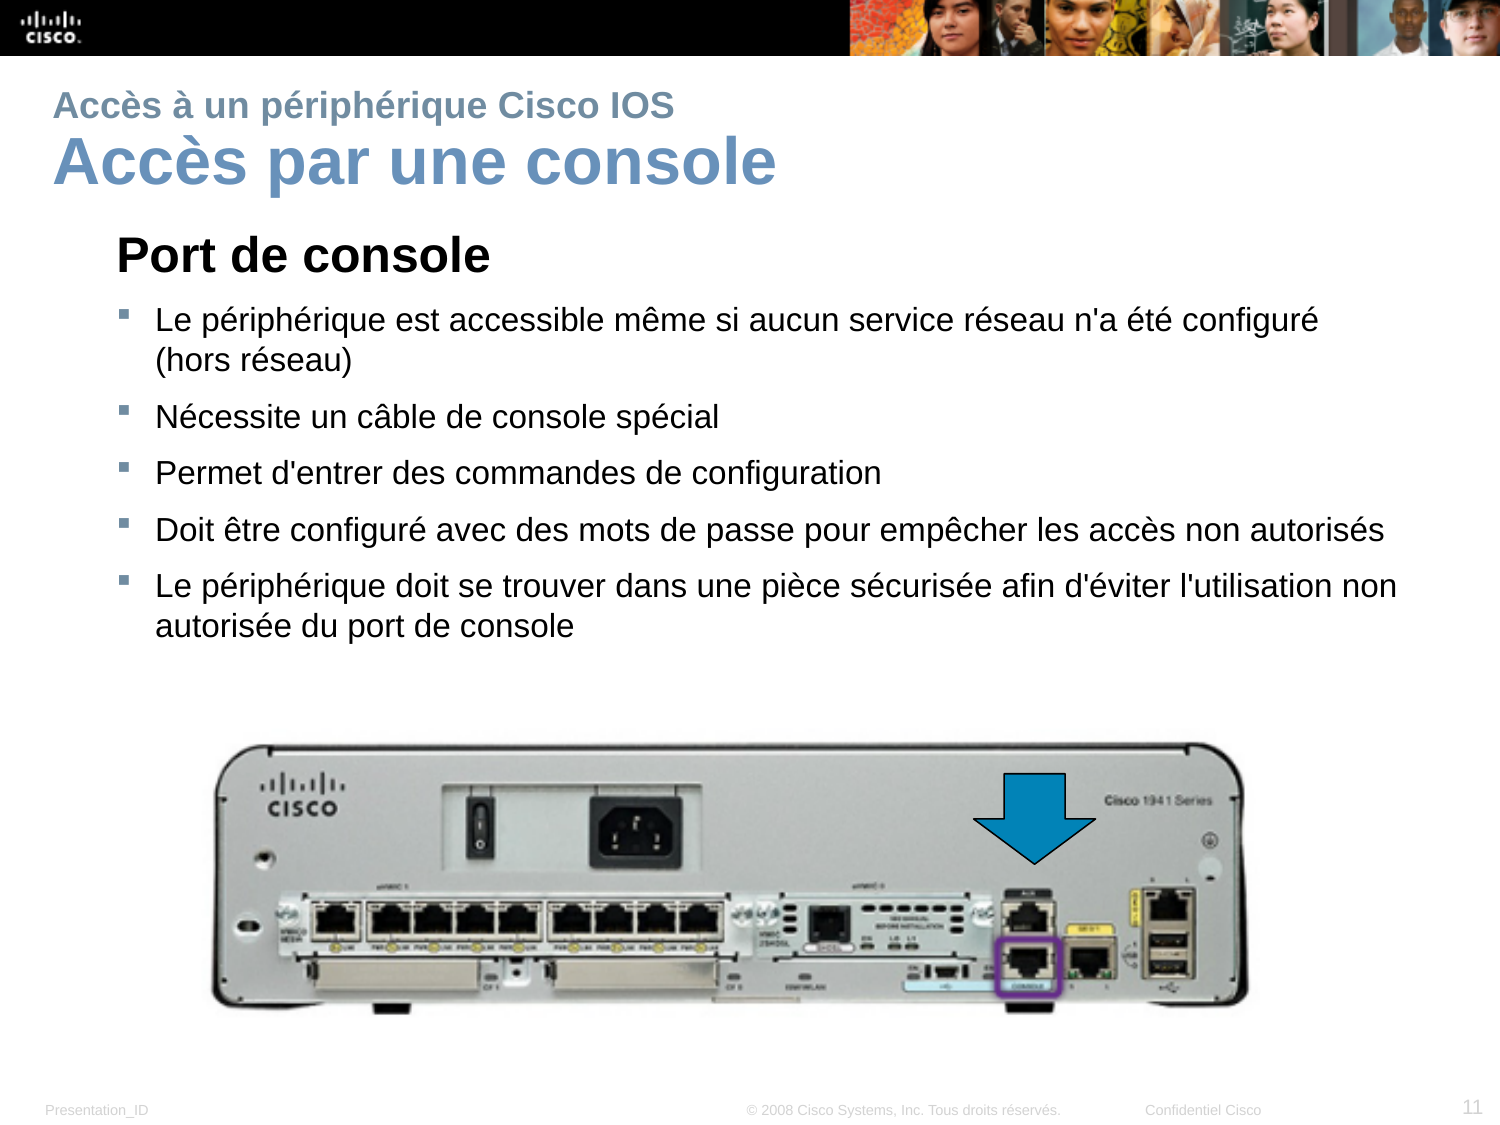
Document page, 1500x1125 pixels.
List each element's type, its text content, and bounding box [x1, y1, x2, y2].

picture [201, 707, 1260, 1076]
title Accès à un périphérique Cisco IOS Accès par une console [38, 67, 1375, 206]
picture [0, 0, 1500, 56]
list Port de console Le périphérique est accessible même si aucun service réseau n'a été configuré (hors réseau) Nécessite un câble de console spécial Permet d'entrer des commandes de configuration Doit être configuré avec des mots de passe pour empêcher les accès non autorisés Le périphérique doit se trouver dans une pièce sécurisée afin d'éviter l'utilisation non autorisée du port de console [102, 229, 1451, 1076]
